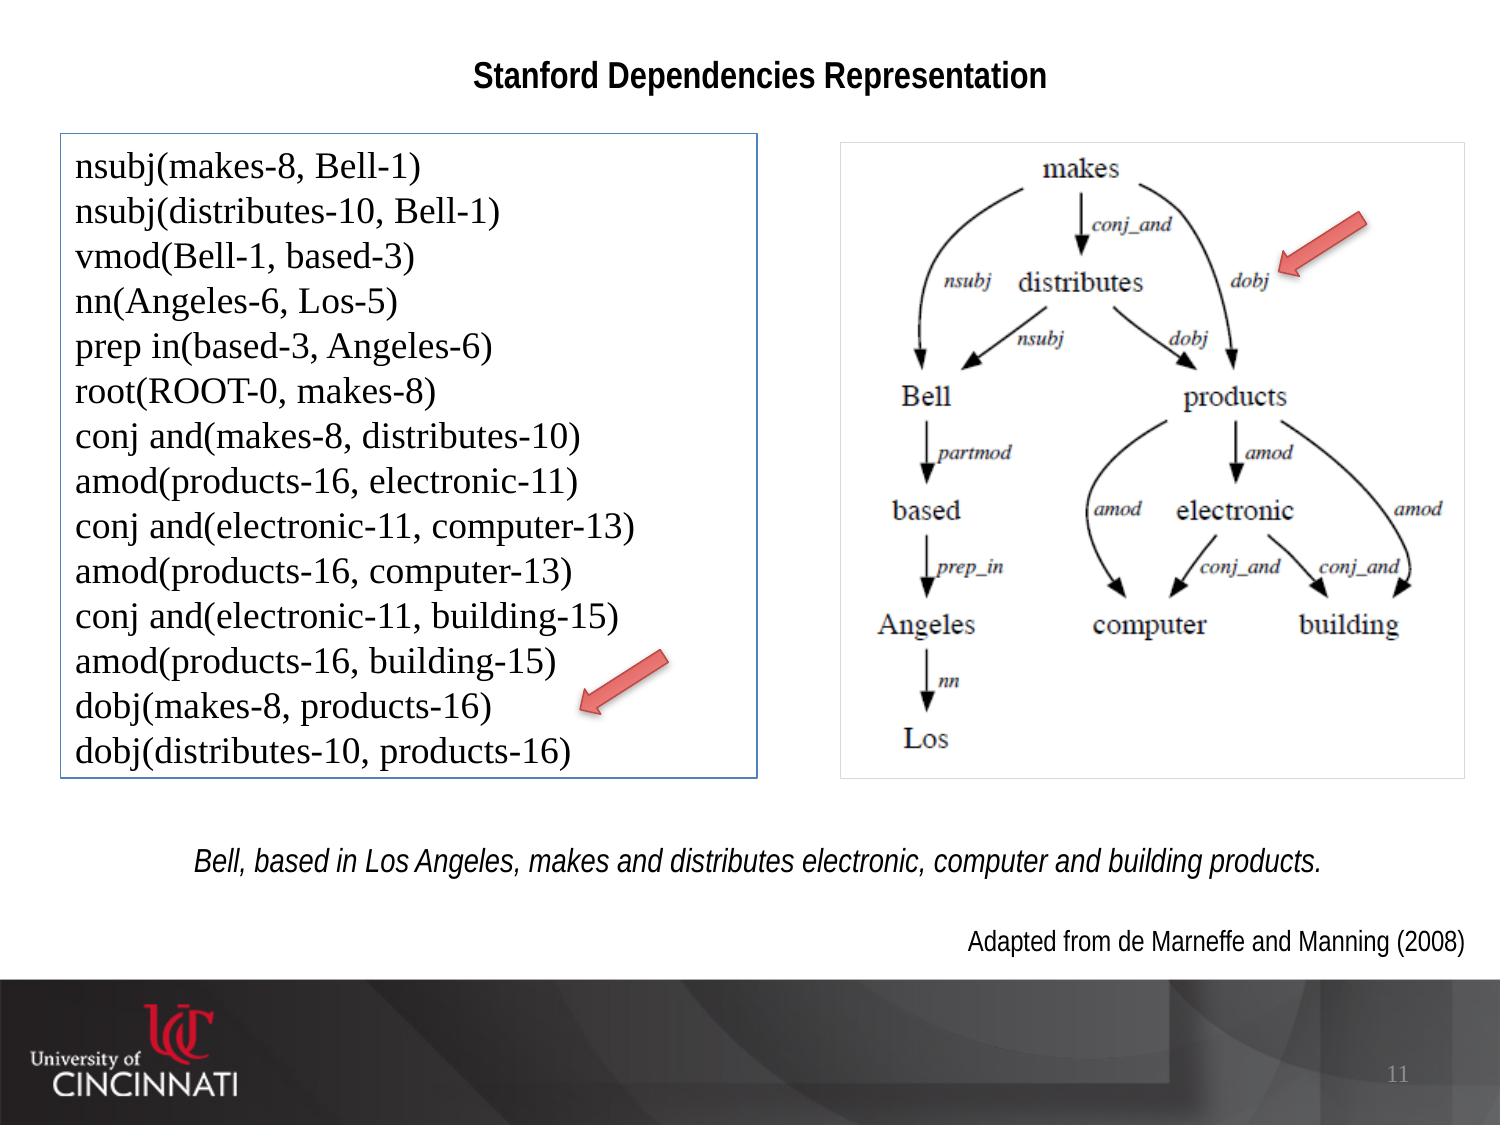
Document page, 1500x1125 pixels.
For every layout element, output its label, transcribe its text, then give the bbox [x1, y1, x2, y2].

text_box Adapted from de Marneffe and Manning (2008) [953, 915, 1482, 965]
text_box Stanford Dependencies Representation [458, 43, 1063, 103]
text_box [579, 648, 669, 715]
slide_number 11 [1074, 1042, 1425, 1103]
text_box nsubj(makes-8, Bell-1) nsubj(distributes-10, Bell-1) vmod(Bell-1, based-3) nn(Angeles-6, Los-5) prep in(based-3, Angeles-6) root(ROOT-0, makes-8) conj and(makes-8, distributes-10) amod(products-16, electronic-11) conj and(electronic-11, computer-13) amod(products-16, computer-13) conj and(electronic-11, building-15) amod(products-16, building-15) dobj(makes-8, products-16) dobj(distributes-10, products-16) [58, 131, 759, 780]
picture [0, 0, 1500, 1125]
text_box Bell, based in Los Angeles, makes and distributes electronic, computer and building products. [179, 832, 1339, 887]
